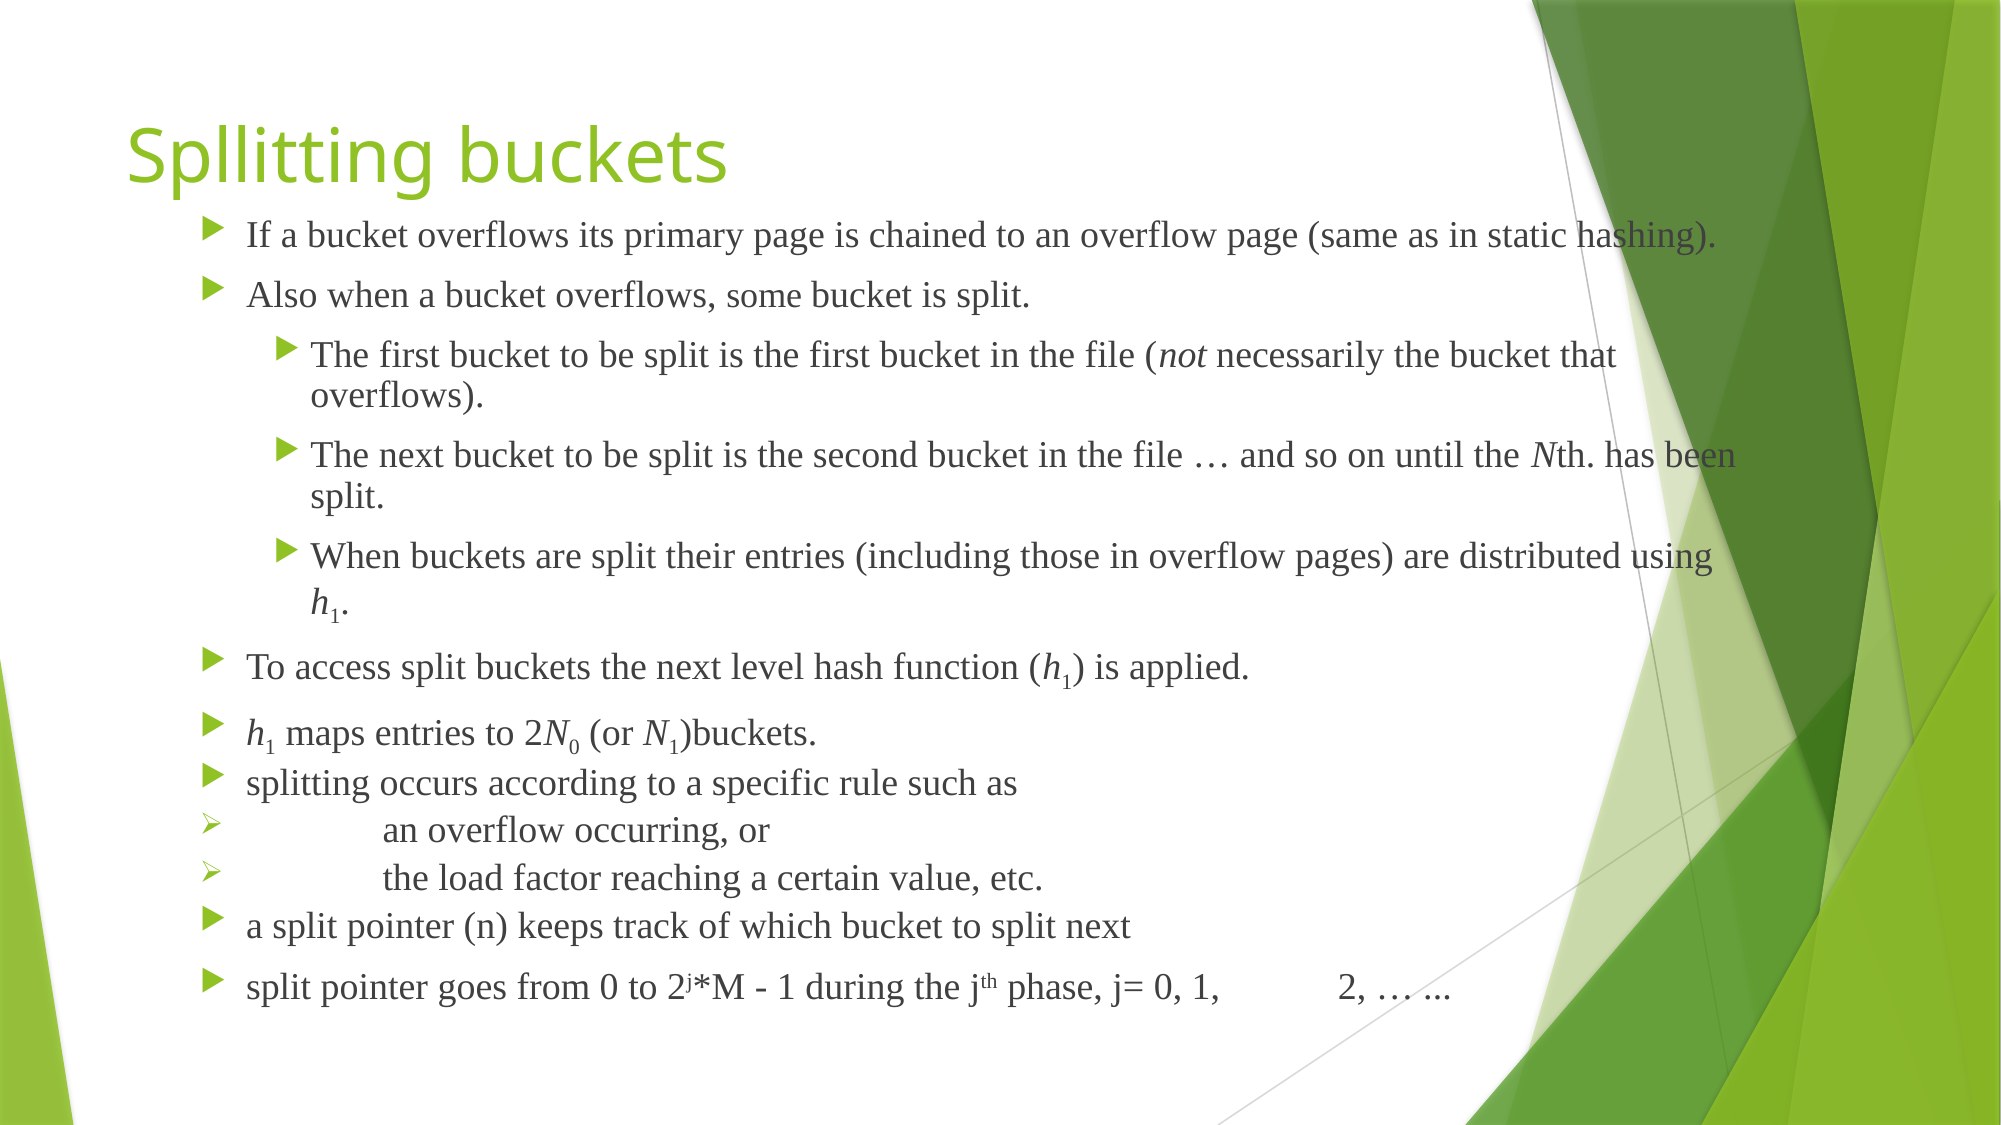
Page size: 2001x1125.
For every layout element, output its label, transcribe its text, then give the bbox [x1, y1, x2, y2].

list If a bucket overflows its primary page is chained to an overflow page (same as in static hashing). Also when a bucket overflows, some bucket is split. The first bucket to be split is the first bucket in the file (not necessarily the bucket that overflows). The next bucket to be split is the second bucket in the file … and so on until the Nth. has been split. When buckets are split their entries (including those in overflow pages) are distributed using h1. To access split buckets the next level hash function (h1) is applied. h1 maps entries to 2N0 (or N1)buckets. splitting occurs according to a specific rule such as an overflow occurring, or the load factor reaching a certain value, etc. a split pointer (n) keeps track of which bucket to split next split pointer goes from 0 to 2j*M - 1 during the jth phase, j= 0, 1, 2, … ... [111, 207, 1754, 1048]
title Spllitting buckets [111, 99, 1522, 207]
